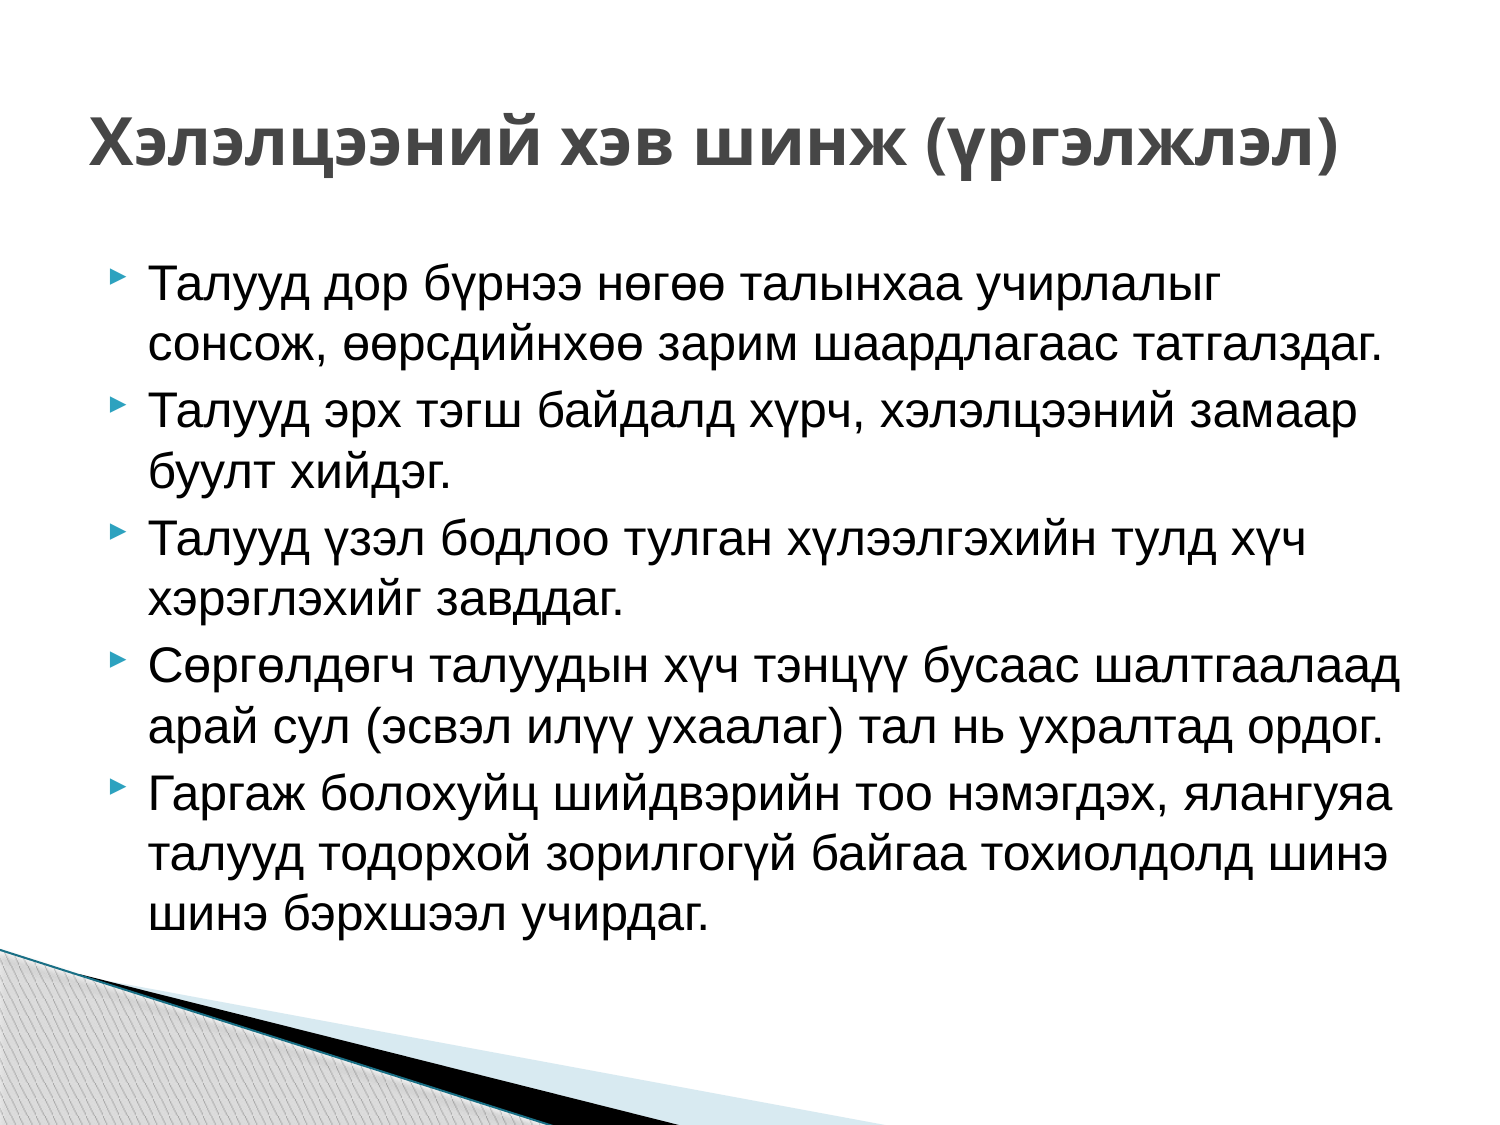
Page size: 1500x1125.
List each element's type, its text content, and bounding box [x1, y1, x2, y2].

list Талууд дор бүрнээ нөгөө талынхаа учирлалыг сонсож, өөрсдийнхөө зарим шаардлагаас татгалздаг. Талууд эрх тэгш байдалд хүрч, хэлэлцээний замаар буулт хийдэг. Талууд үзэл бодлоо тулган хүлээлгэхийн тулд хүч хэрэглэхийг завддаг. Сөргөлдөгч талуудын хүч тэнцүү бусаас шалтгаалаад арай сул (эсвэл илүү ухаалаг) тал нь ухралтад ордог. Гаргаж болохуйц шийдвэрийн тоо нэмэгдэх, ялангуяа талууд тодорхой зорилгогүй байгаа тохиолдолд шинэ шинэ бэрхшээл учирдаг. [75, 243, 1425, 986]
title Хэлэлцээний хэв шинж (үргэлжлэл) [75, 45, 1425, 233]
